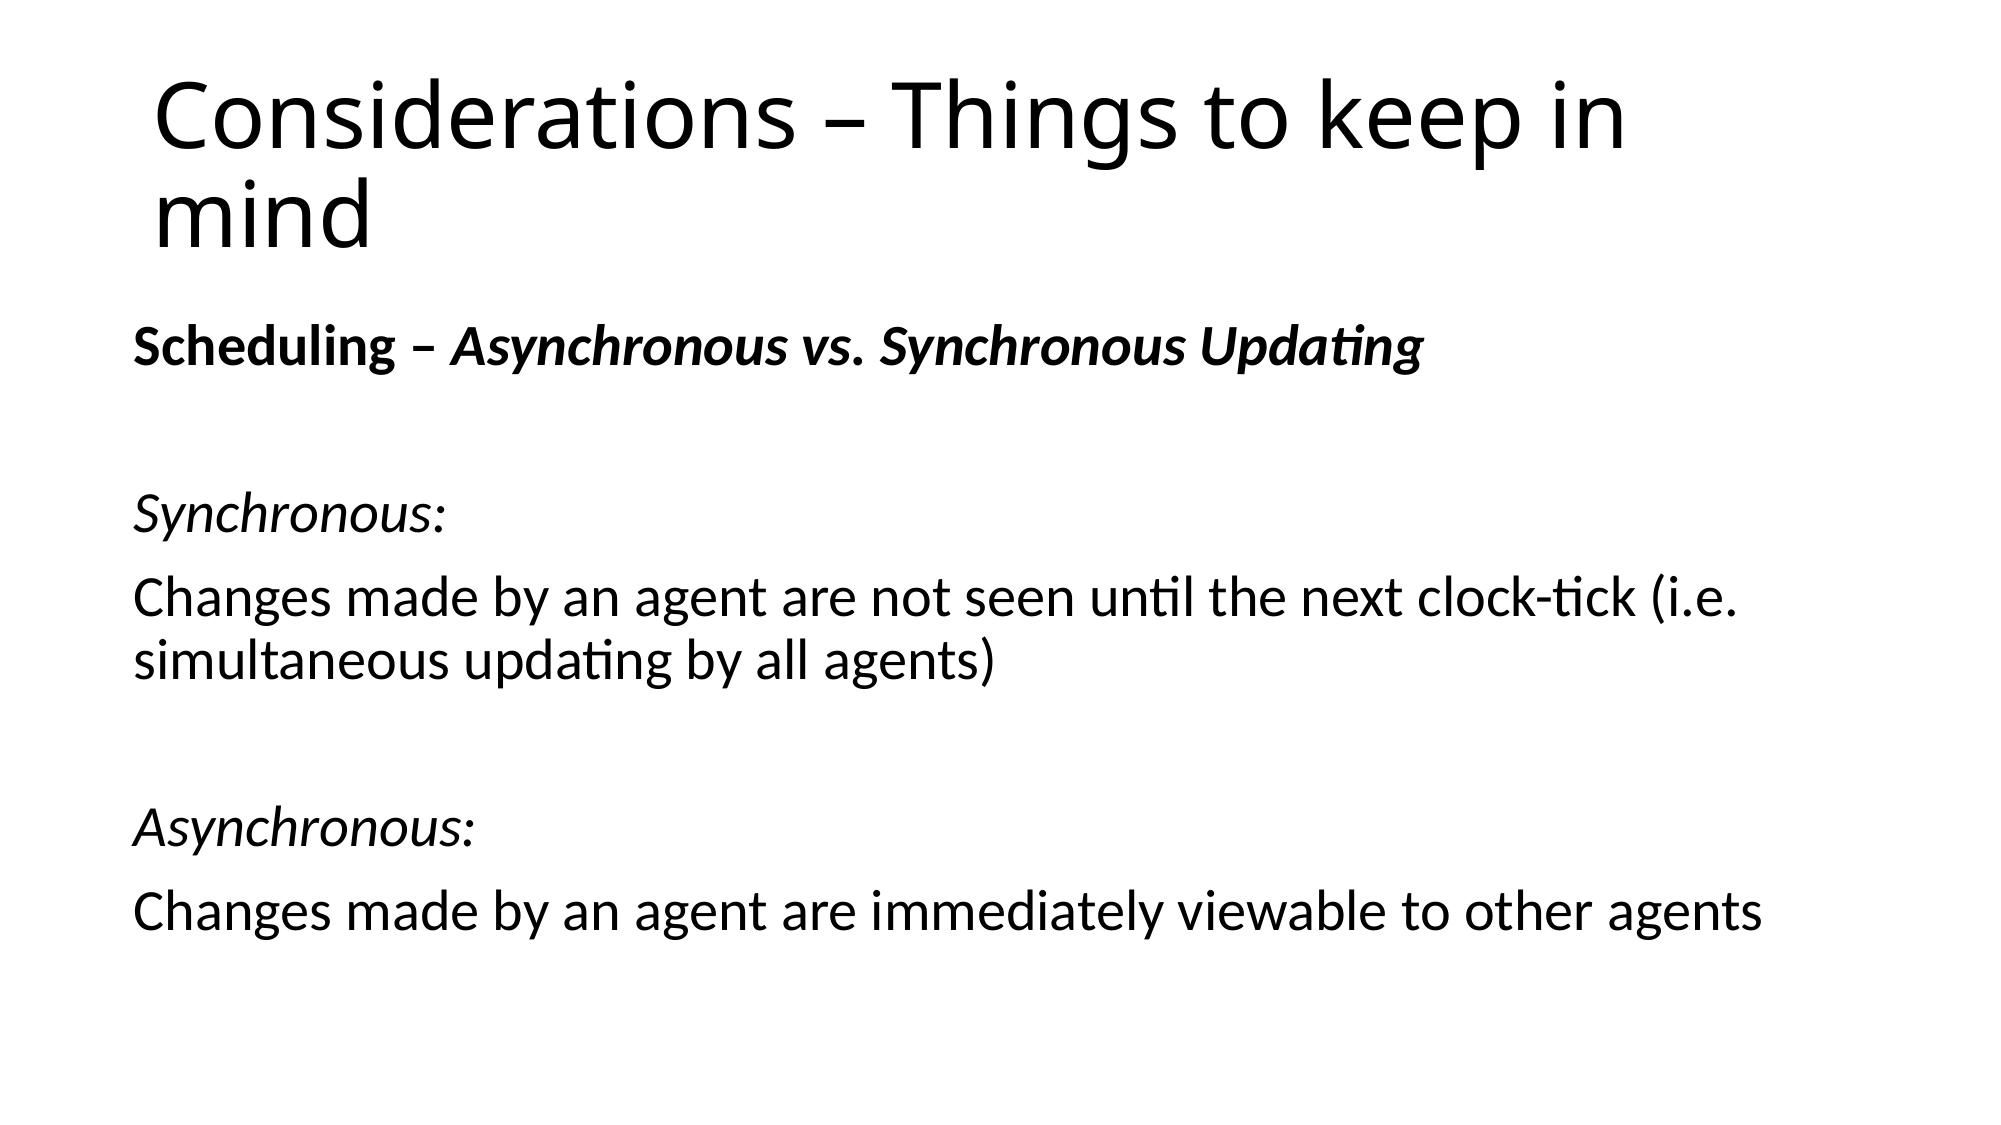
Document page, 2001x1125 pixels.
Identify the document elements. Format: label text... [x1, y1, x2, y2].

list Scheduling – Asynchronous vs. Synchronous Updating Synchronous: Changes made by an agent are not seen until the next clock-tick (i.e. simultaneous updating by all agents) Asynchronous: Changes made by an agent are immediately viewable to other agents [119, 307, 1795, 1022]
title Considerations – Things to keep in mind [137, 59, 1863, 278]
